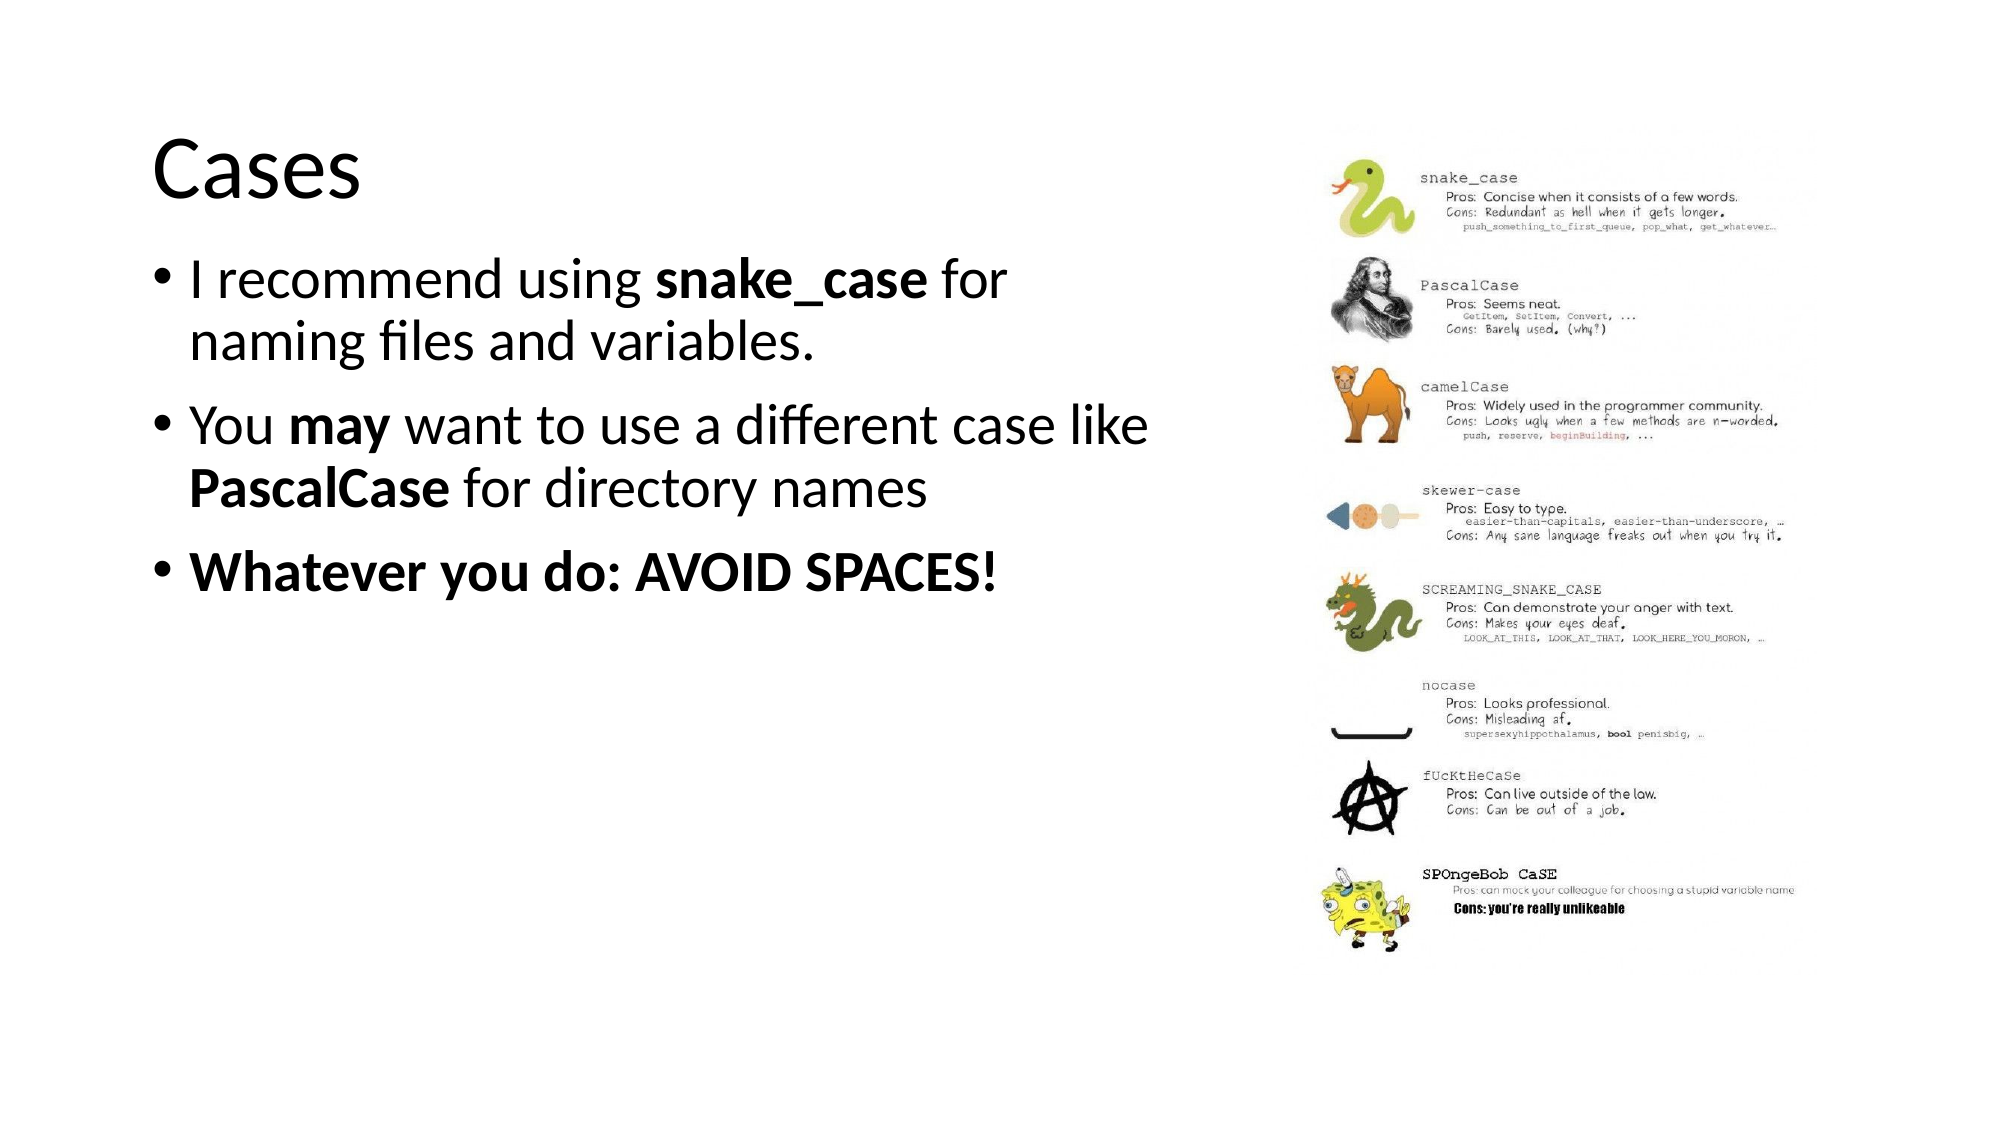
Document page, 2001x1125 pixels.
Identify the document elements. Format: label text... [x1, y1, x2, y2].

title Cases [137, 59, 1863, 278]
picture [1293, 124, 1817, 975]
list I recommend using snake_case for naming files and variables. You may want to use a different case like PascalCase for directory names Whatever you do: AVOID SPACES! [137, 240, 1184, 1086]
